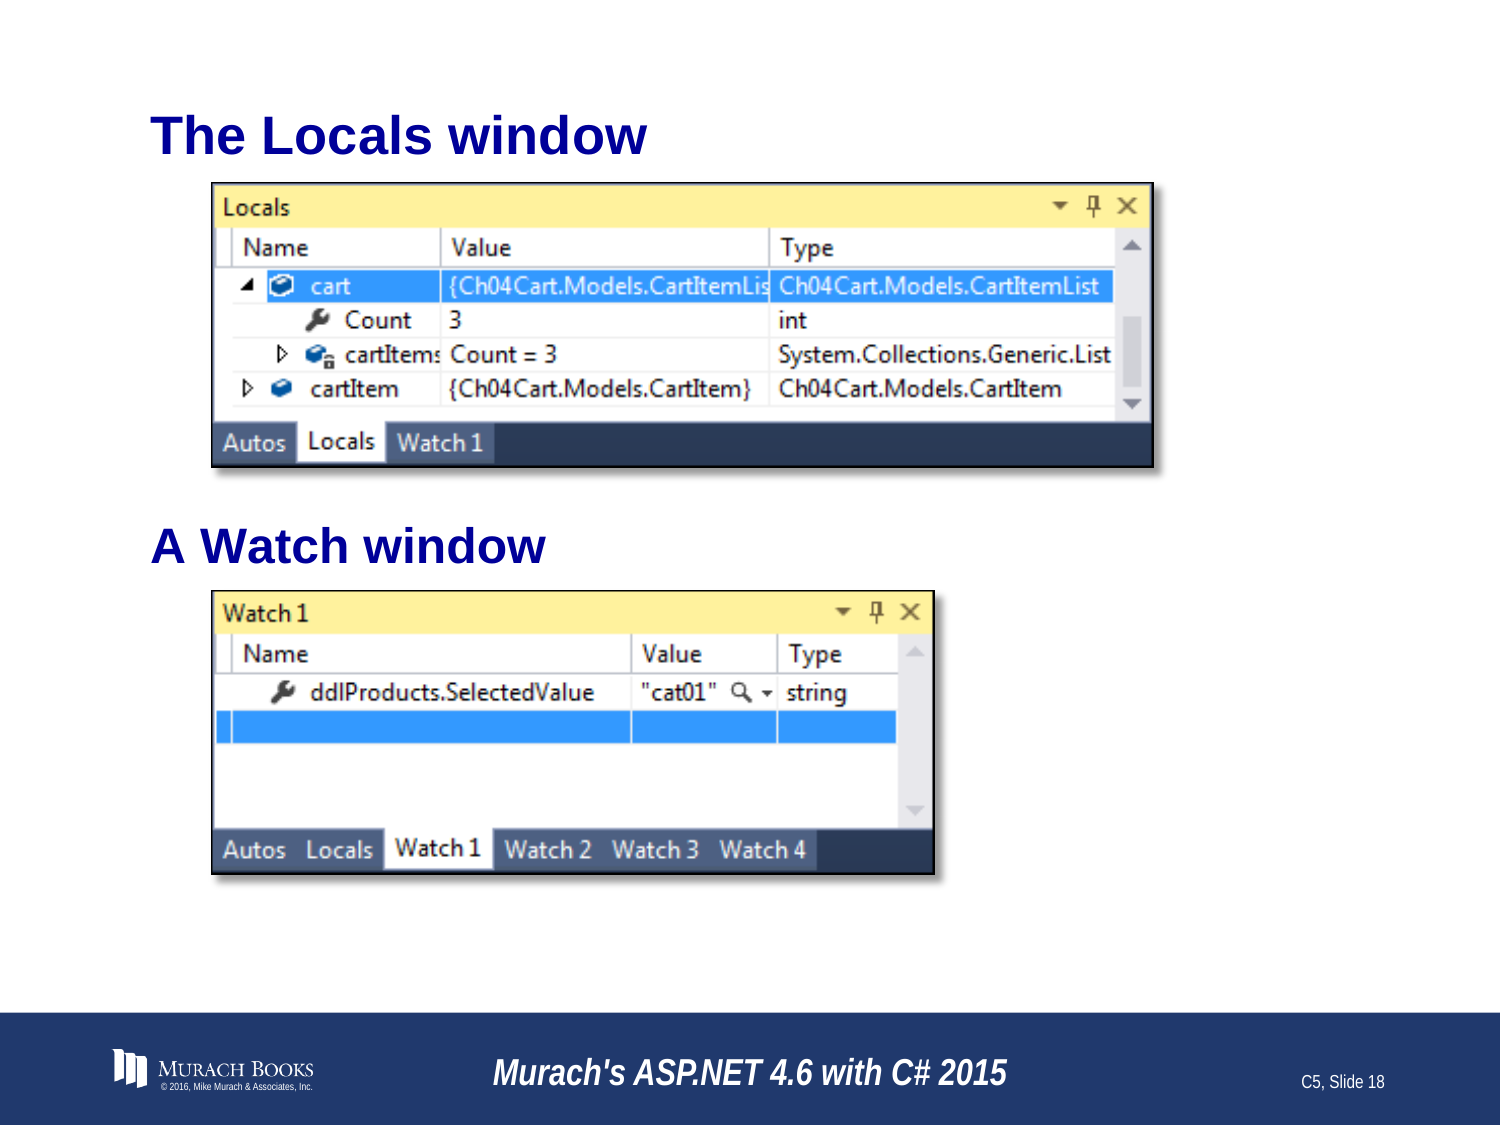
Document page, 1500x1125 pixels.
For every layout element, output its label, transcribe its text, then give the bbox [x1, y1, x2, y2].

title The Locals window [150, 99, 1350, 166]
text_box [149, 174, 1347, 902]
slide_number C5, Slide 18 [1087, 1025, 1400, 1100]
footer © 2016, Mike Murach & Associates, Inc. [12, 1025, 463, 1100]
slide_number Murach's ASP.NET 4.6 with C# 2015 [463, 1025, 1050, 1100]
